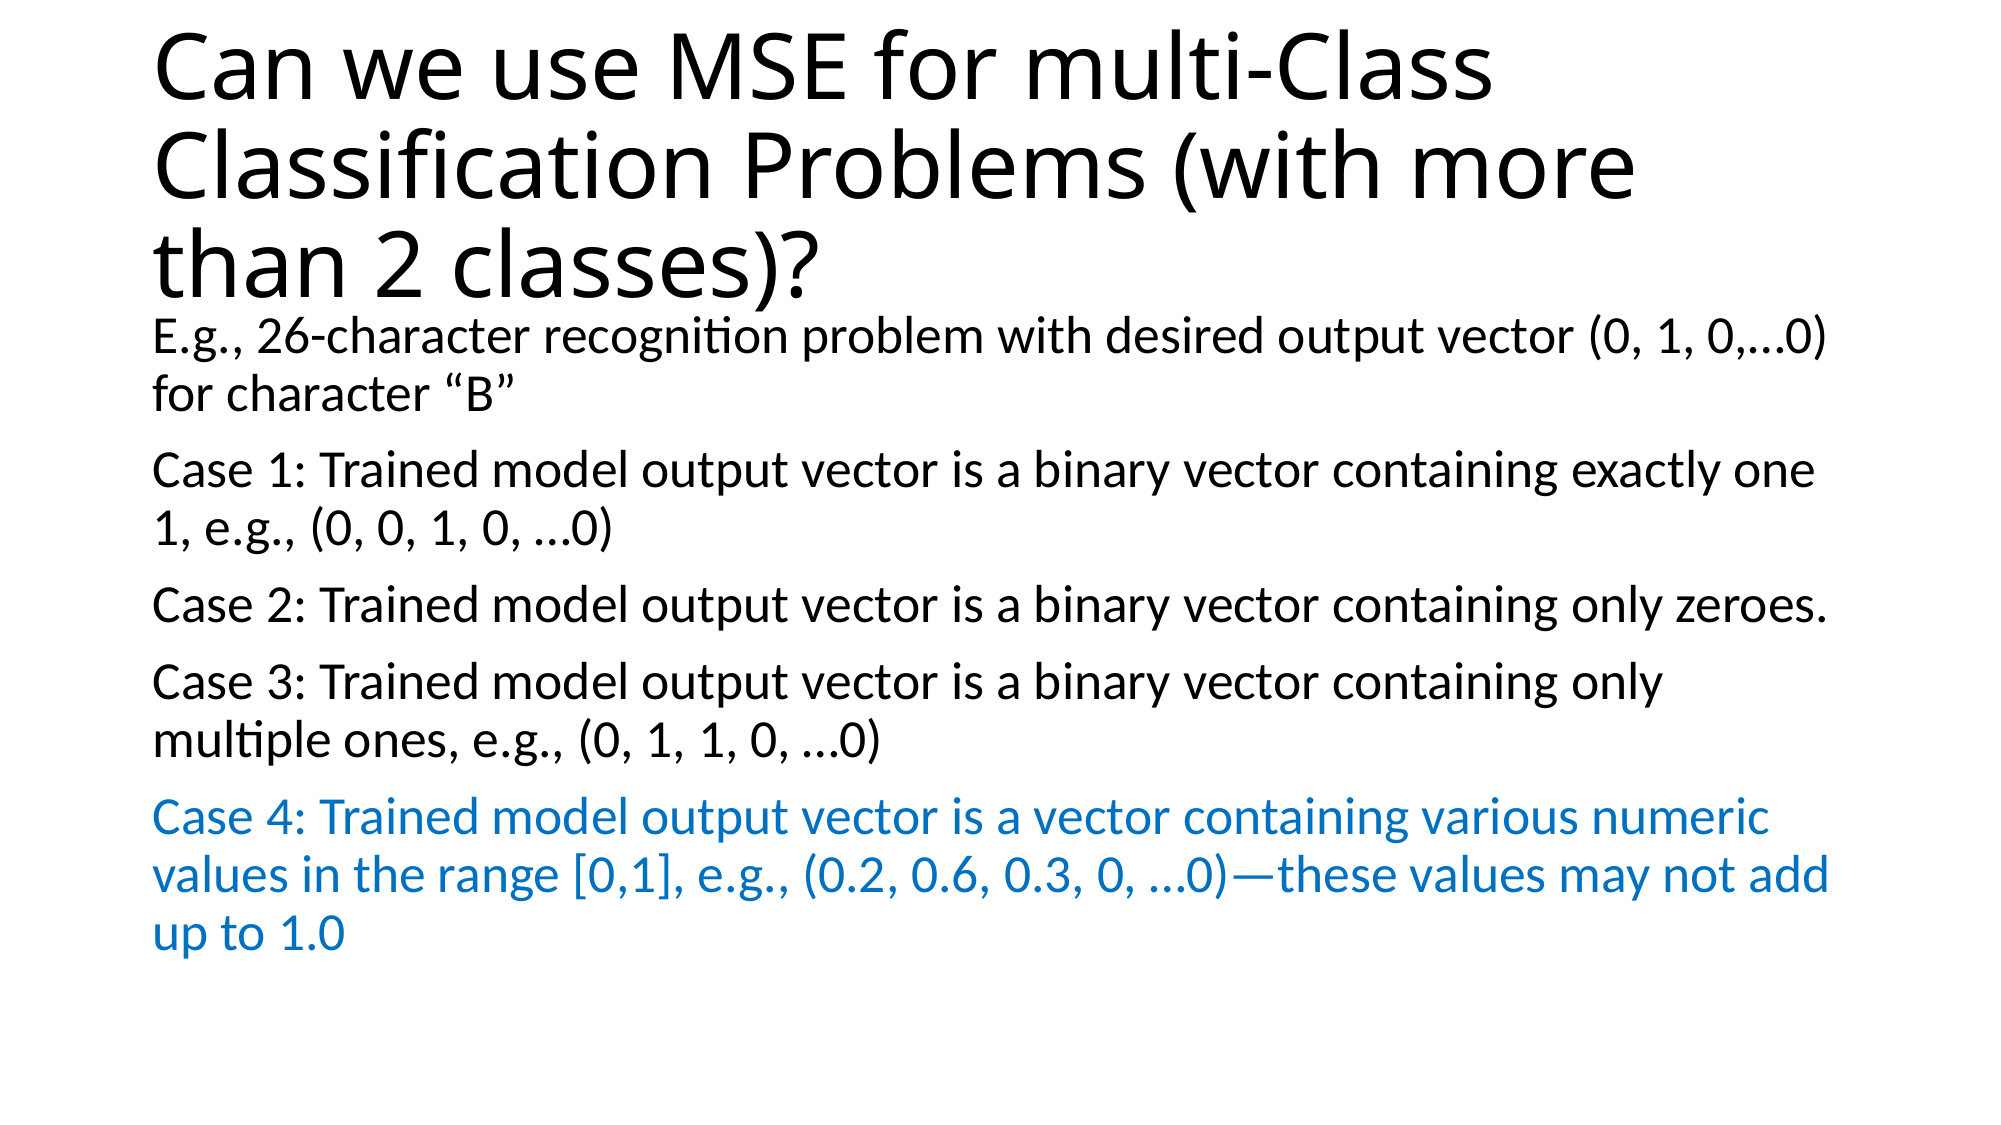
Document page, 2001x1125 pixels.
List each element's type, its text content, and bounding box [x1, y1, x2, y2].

list E.g., 26-character recognition problem with desired output vector (0, 1, 0,…0) for character “B” Case 1: Trained model output vector is a binary vector containing exactly one 1, e.g., (0, 0, 1, 0, …0) Case 2: Trained model output vector is a binary vector containing only zeroes. Case 3: Trained model output vector is a binary vector containing only multiple ones, e.g., (0, 1, 1, 0, …0) Case 4: Trained model output vector is a vector containing various numeric values in the range [0,1], e.g., (0.2, 0.6, 0.3, 0, …0)—these values may not add up to 1.0 [137, 299, 1863, 1014]
title Can we use MSE for multi-Class Classification Problems (with more than 2 classes)? [137, 59, 1863, 278]
